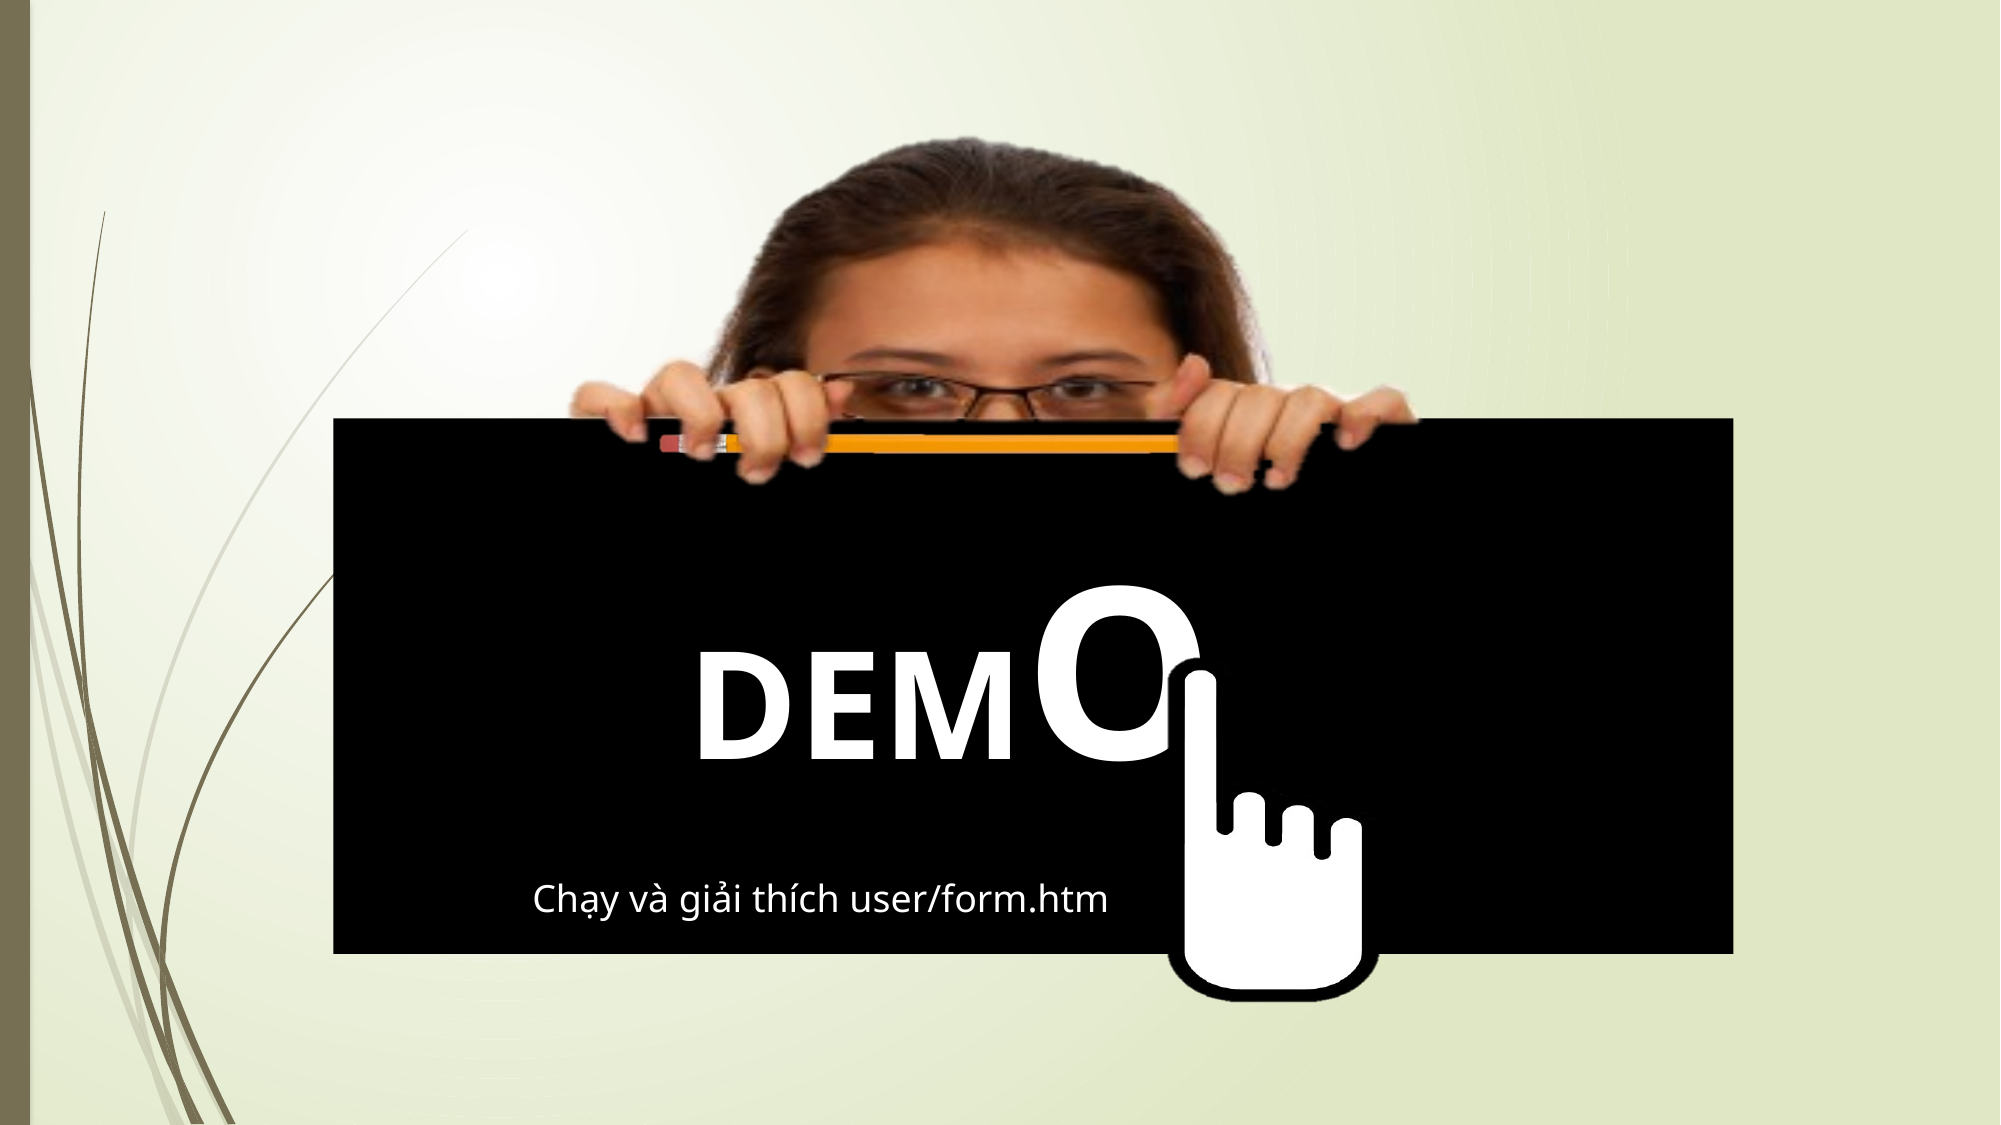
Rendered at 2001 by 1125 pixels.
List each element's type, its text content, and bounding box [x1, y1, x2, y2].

picture [421, 99, 1612, 564]
text_box Chạy và giải thích user/form.htm [517, 867, 1125, 928]
picture [986, 585, 1560, 1015]
